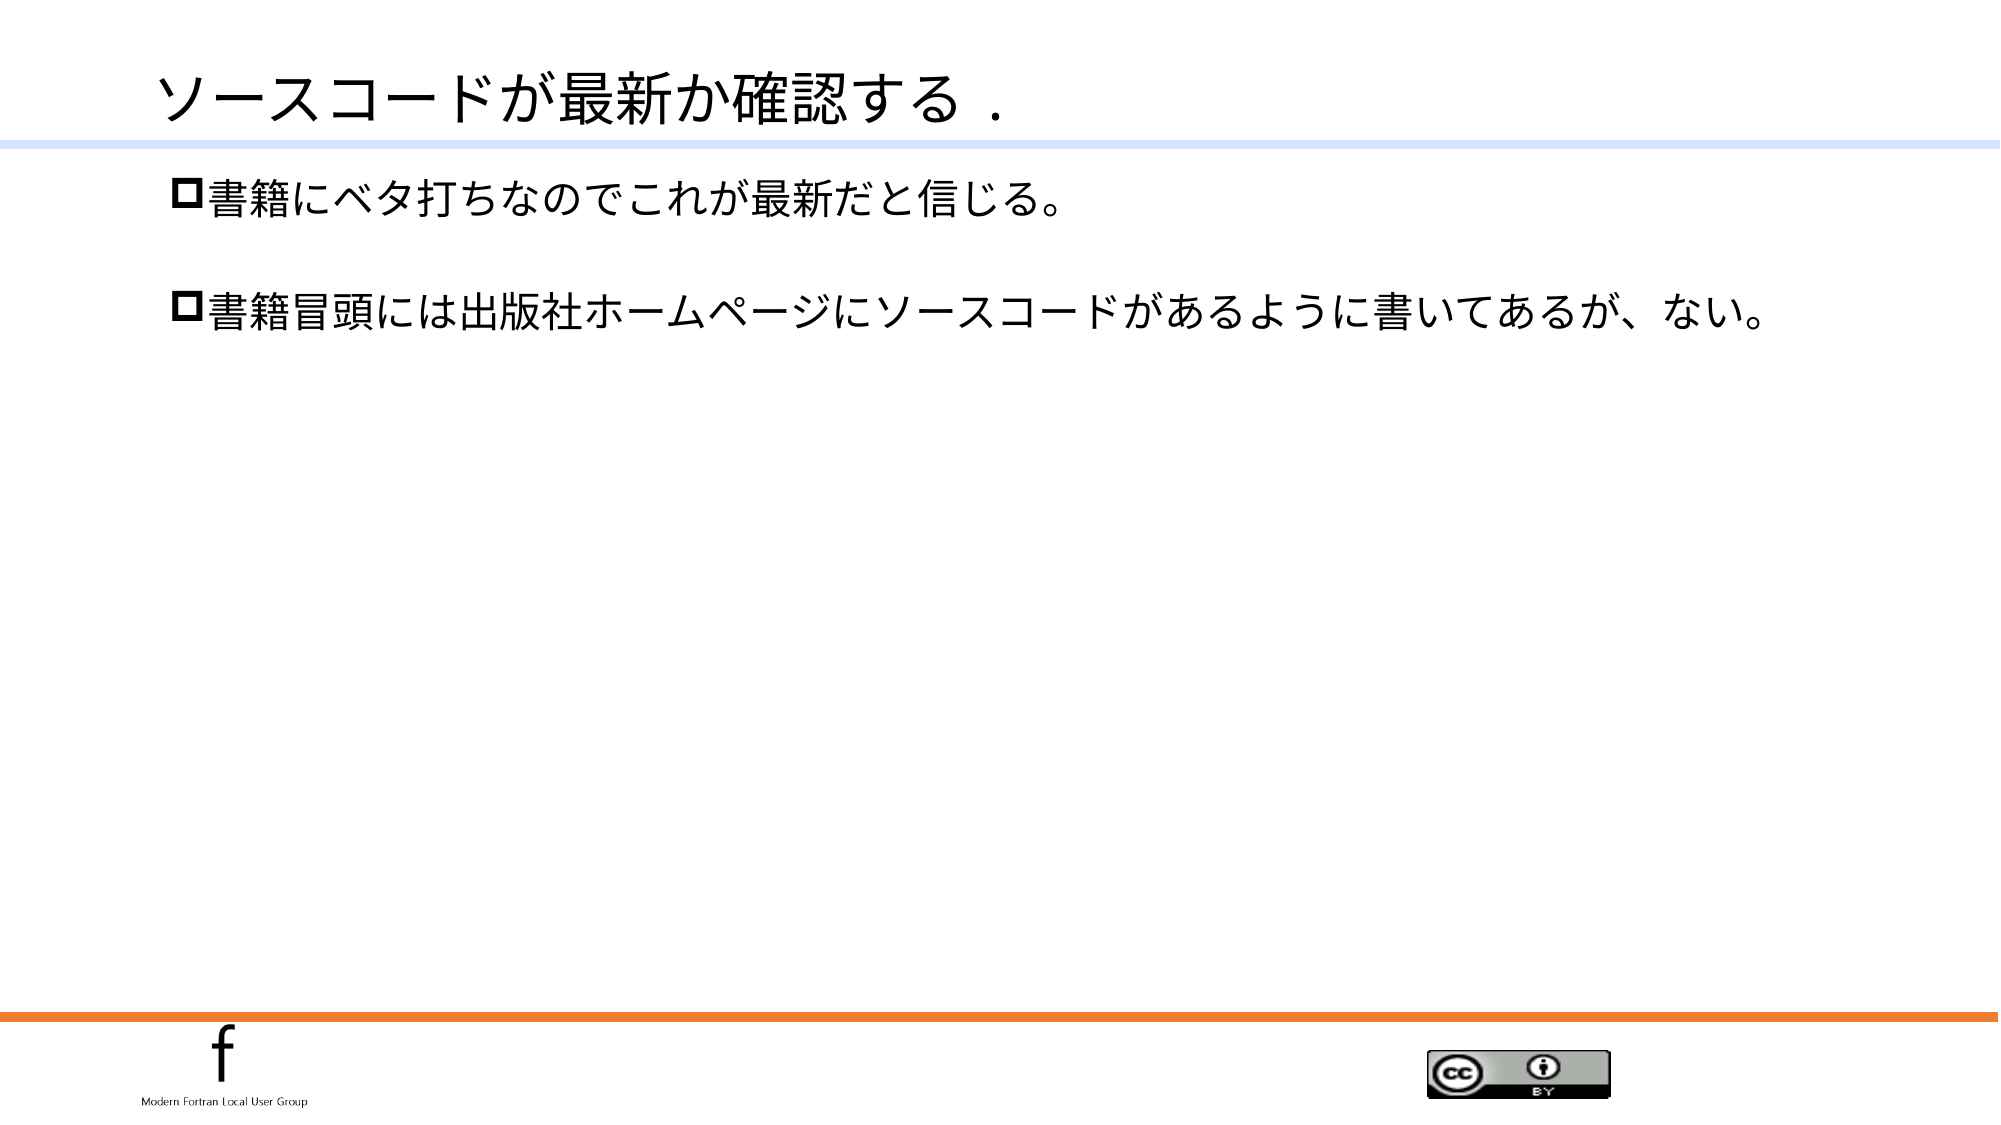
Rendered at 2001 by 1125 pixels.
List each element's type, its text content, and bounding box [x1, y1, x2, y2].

picture [123, 1006, 137, 1012]
picture [1427, 1050, 1611, 1099]
title ソースコードが最新か確認する. [137, 59, 1863, 145]
picture [123, 1022, 326, 1124]
list 書籍にベタ打ちなのでこれが最新だと信じる。 書籍冒頭には出版社ホームページにソースコードがあるように書いてあるが、ない。 [137, 163, 1863, 1014]
